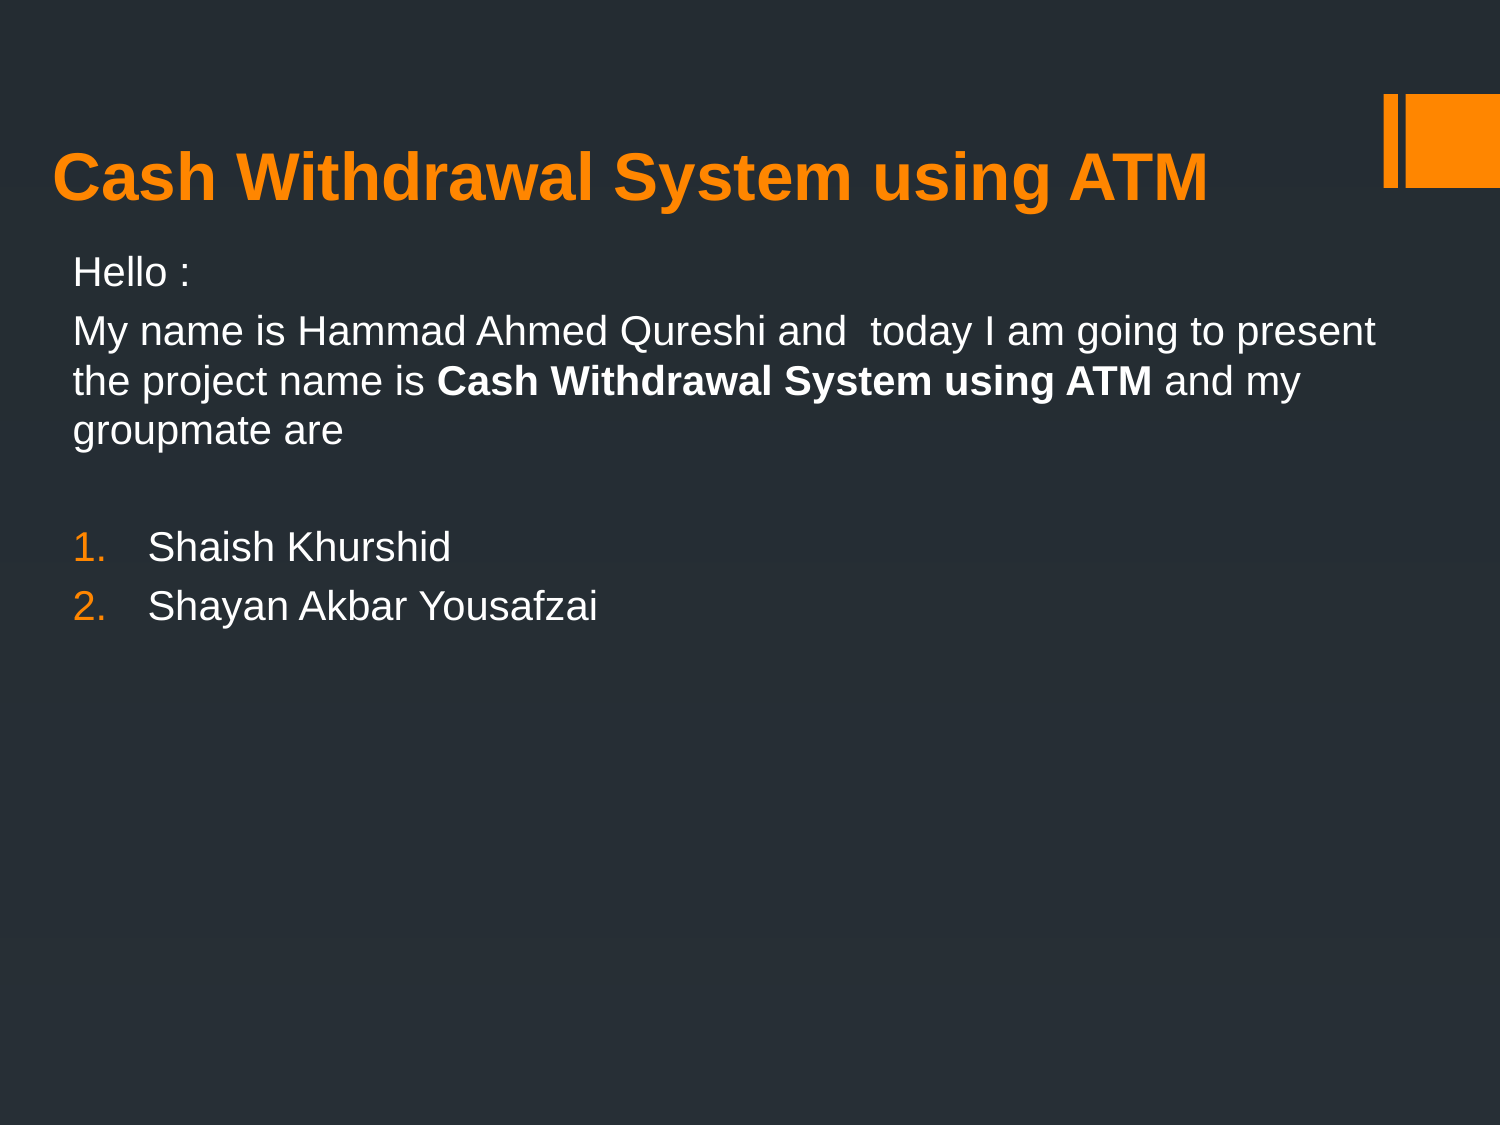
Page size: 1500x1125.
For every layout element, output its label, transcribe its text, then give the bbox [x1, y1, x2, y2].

list Hello : My name is Hammad Ahmed Qureshi and today I am going to present the project name is Cash Withdrawal System using ATM and my groupmate are Shaish Khurshid Shayan Akbar Yousafzai [50, 237, 1438, 1088]
title Cash Withdrawal System using ATM [37, 112, 1238, 302]
